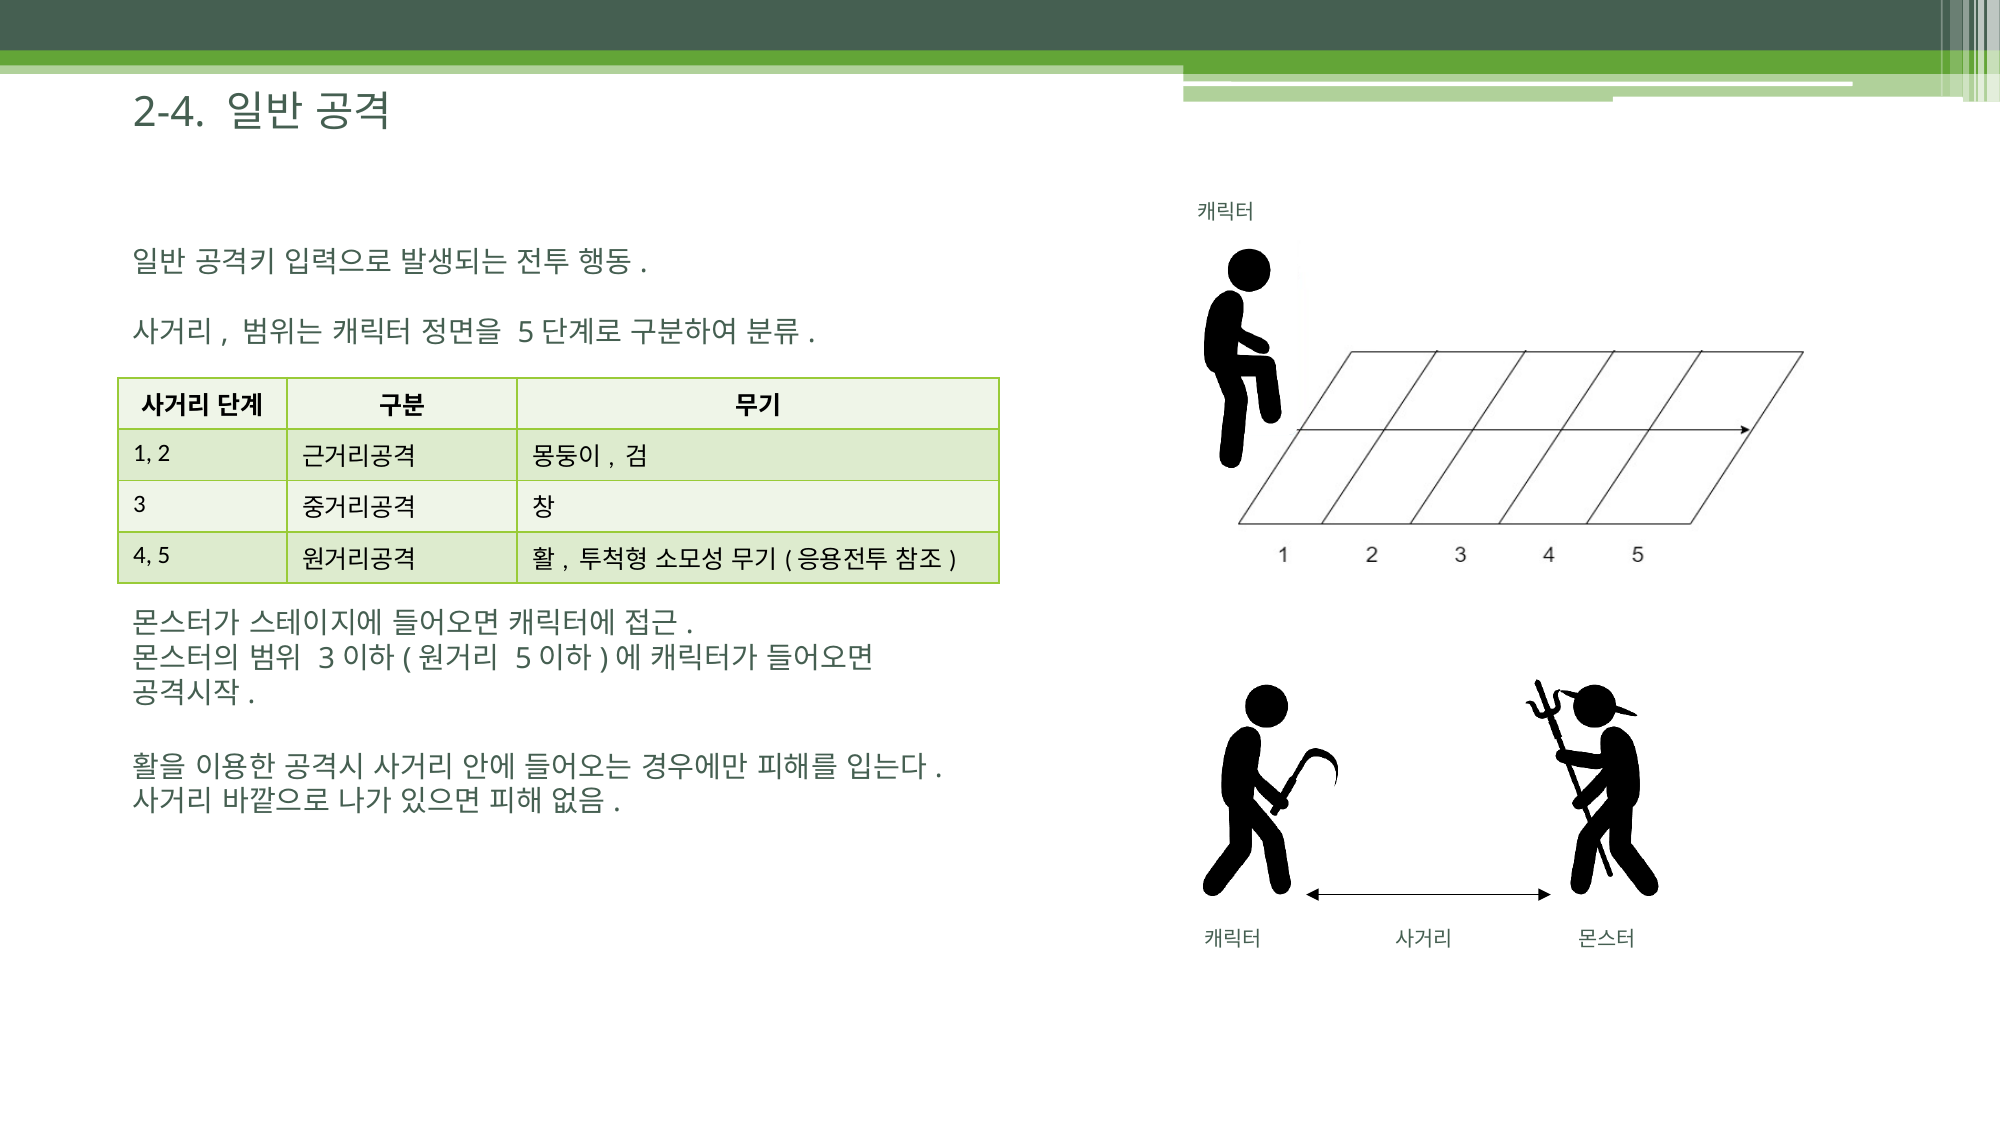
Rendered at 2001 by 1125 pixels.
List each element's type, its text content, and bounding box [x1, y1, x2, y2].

text_box 일반 공격키 입력으로 발생되는 전투 행동. 사거리, 범위는 캐릭터 정면을 5단계로 구분하여 분류. [118, 236, 1004, 352]
table_header 무기 [518, 379, 998, 428]
table_header 사거리 단계 [119, 379, 286, 428]
table_cell 활, 투척형 소모성 무기(응용전투 참조) [518, 533, 998, 582]
table_cell 4, 5 [119, 533, 286, 582]
picture [1502, 669, 1703, 911]
table_cell 원거리공격 [288, 533, 516, 582]
table_header 구분 [288, 379, 516, 428]
text_box 활을 이용한 공격시 사거리 안에 들어오는 경우에만 피해를 입는다. 사거리 바깥으로 나가 있으면 피해 없음. [118, 767, 1004, 911]
table_cell 중거리공격 [288, 481, 516, 531]
text_box 몬스터가 스테이지에 들어오면 캐릭터에 접근. 몬스터의 범위 3이하(원거리 5이하)에 캐릭터가 들어오면 공격시작. [118, 596, 1004, 767]
table_cell 몽둥이, 검 [518, 430, 998, 480]
picture [1160, 669, 1361, 911]
text_box 캐릭터 [1183, 191, 1303, 233]
text_box 캐릭터 [1189, 918, 1309, 968]
picture [1141, 233, 1342, 475]
text_box 몬스터 [1563, 918, 1683, 968]
table_cell 창 [518, 481, 998, 531]
text_box 사거리 [1380, 918, 1477, 968]
table_cell 근거리공격 [288, 430, 516, 480]
title 2-4. 일반 공격 [118, 76, 1890, 143]
table_cell 1, 2 [119, 430, 286, 480]
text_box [1238, 214, 1808, 567]
table_cell 3 [119, 481, 286, 531]
